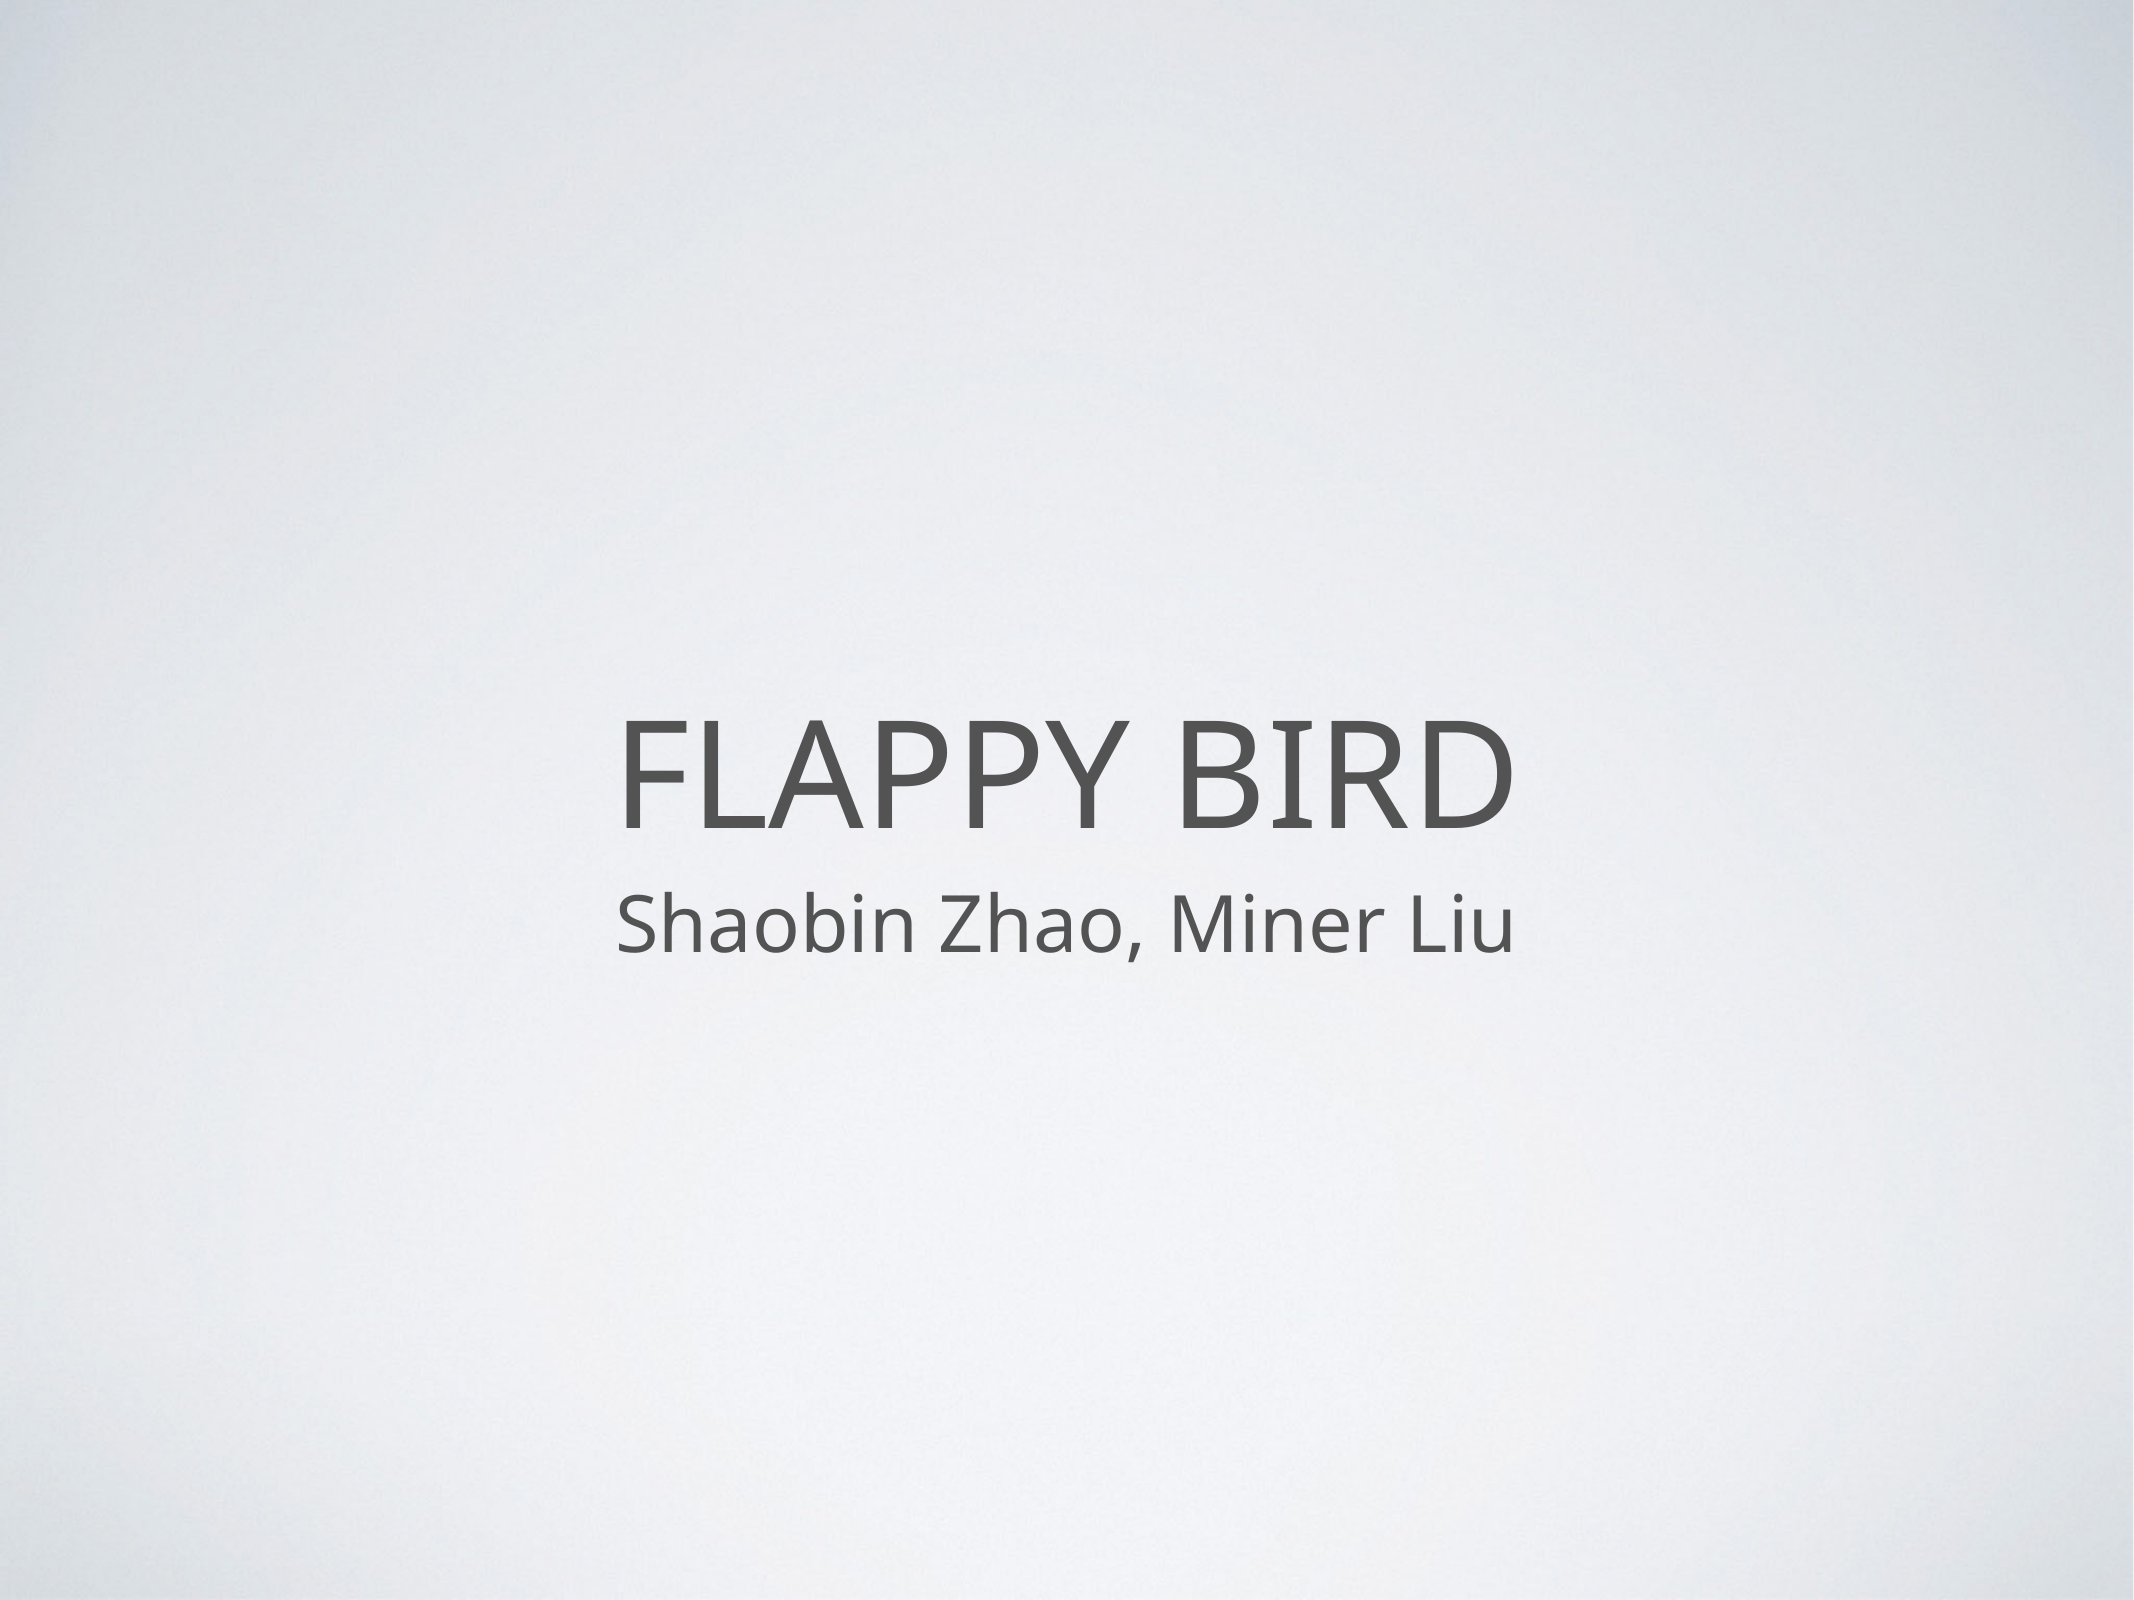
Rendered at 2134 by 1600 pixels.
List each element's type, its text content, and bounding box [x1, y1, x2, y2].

title FLAPPY BIRD [57, 334, 2076, 864]
picture [0, 0, 2134, 1600]
subtitle Shaobin Zhao, Miner Liu [57, 864, 2076, 1078]
